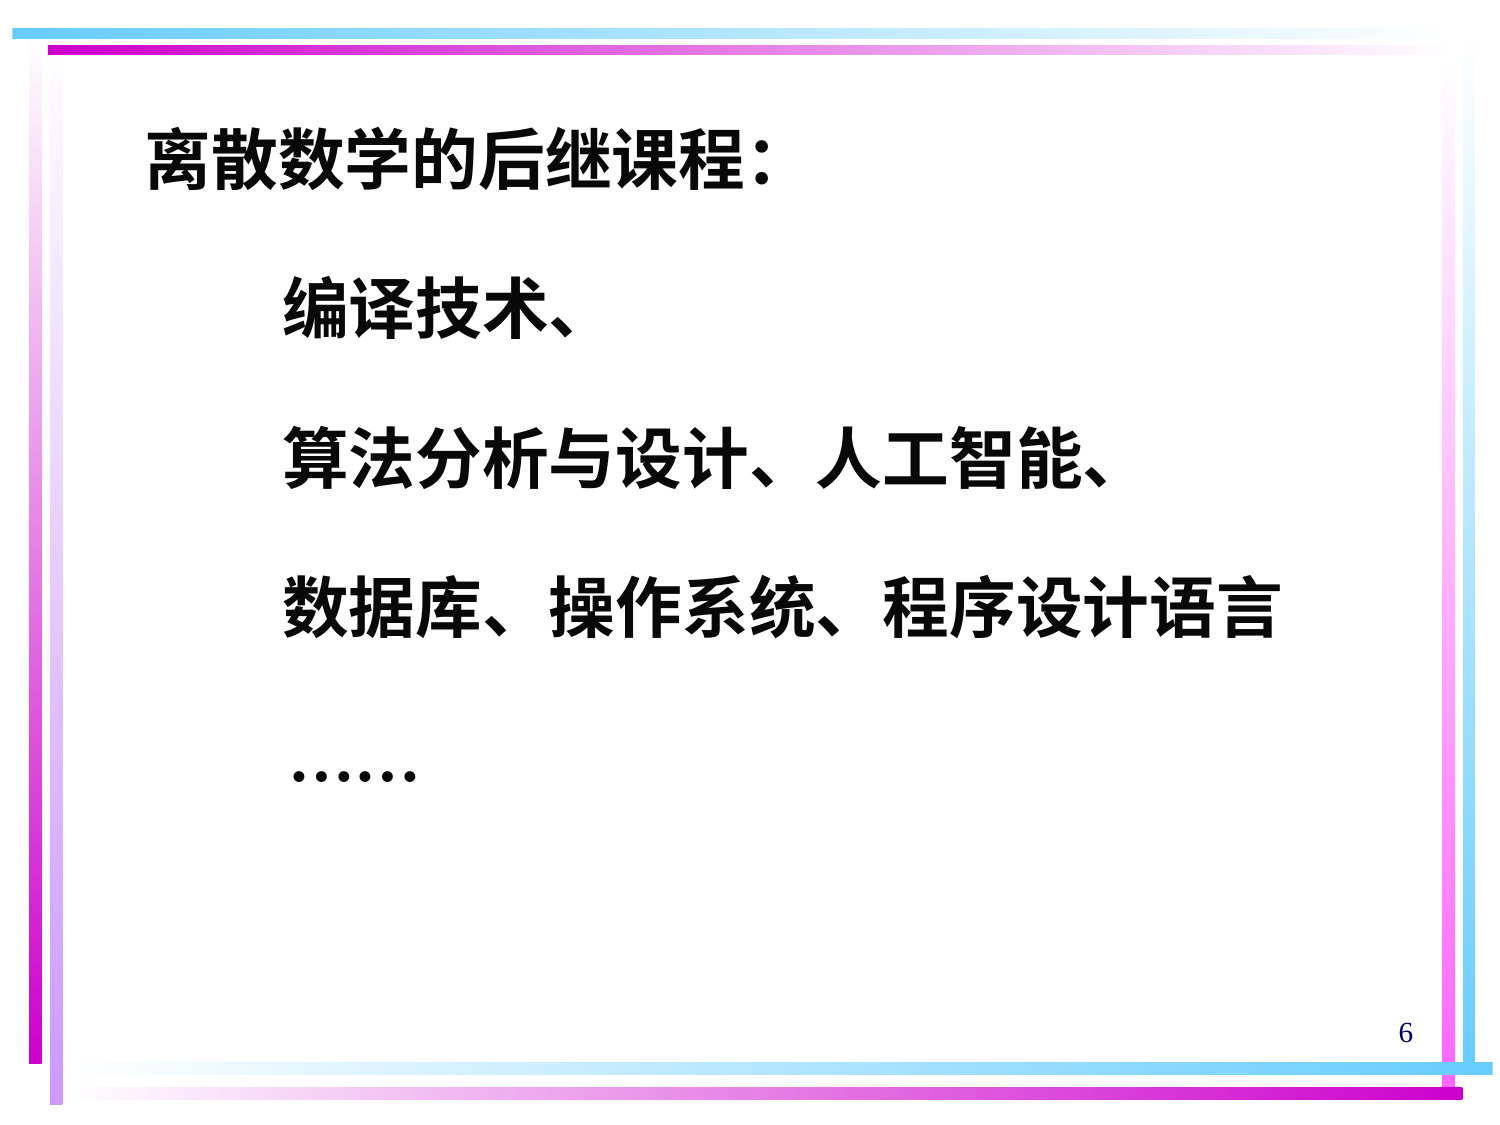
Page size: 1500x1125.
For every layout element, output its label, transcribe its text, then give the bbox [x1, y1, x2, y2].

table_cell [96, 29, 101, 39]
text_box 6 [1115, 1000, 1429, 1056]
subtitle 离散数学的后继课程： 编译技术、 算法分析与设计、人工智能、 数据库、操作系统、程序设计语言 …… [53, 54, 1471, 1000]
